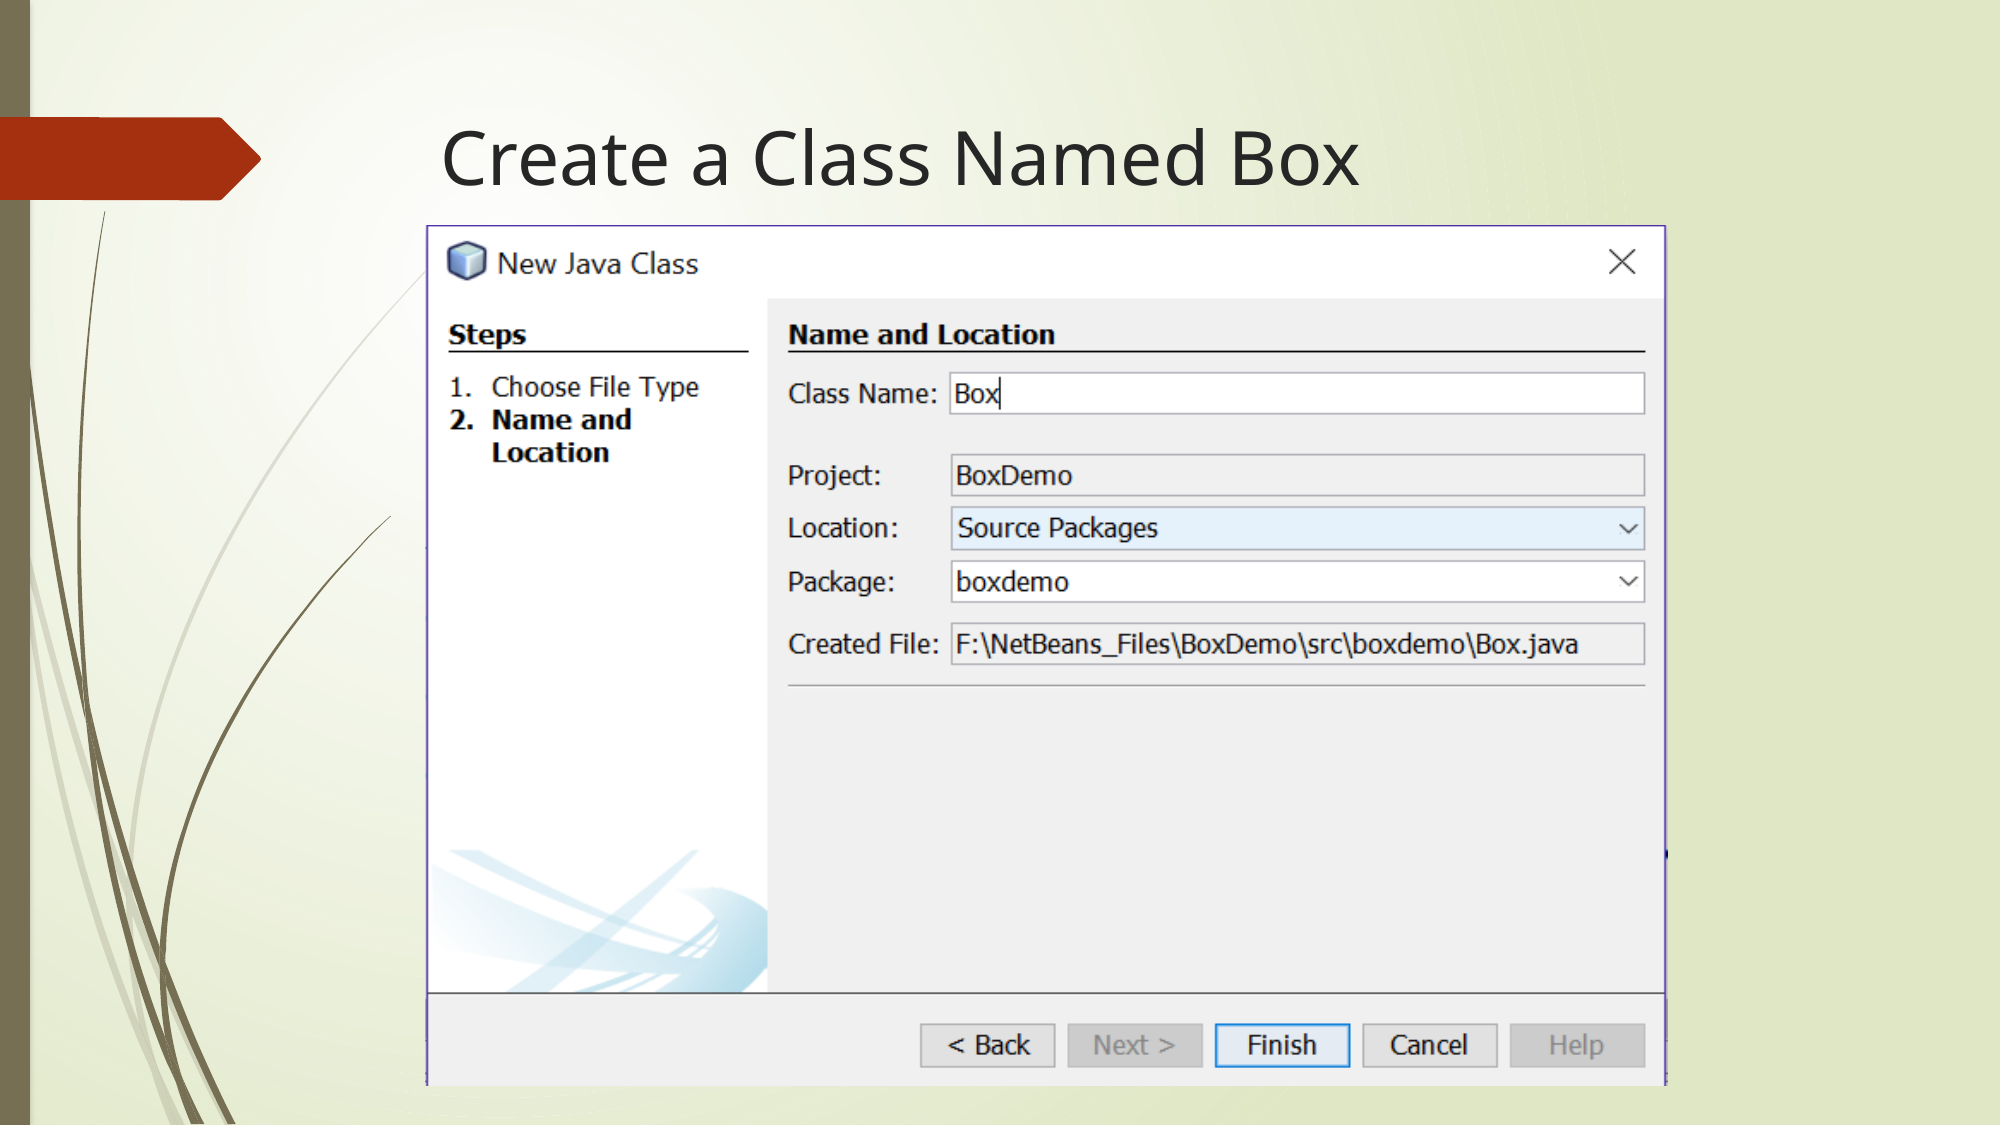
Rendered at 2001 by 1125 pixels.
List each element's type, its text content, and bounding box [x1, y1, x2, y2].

picture [425, 225, 1668, 1087]
title Create a Class Named Box [425, 102, 1888, 226]
